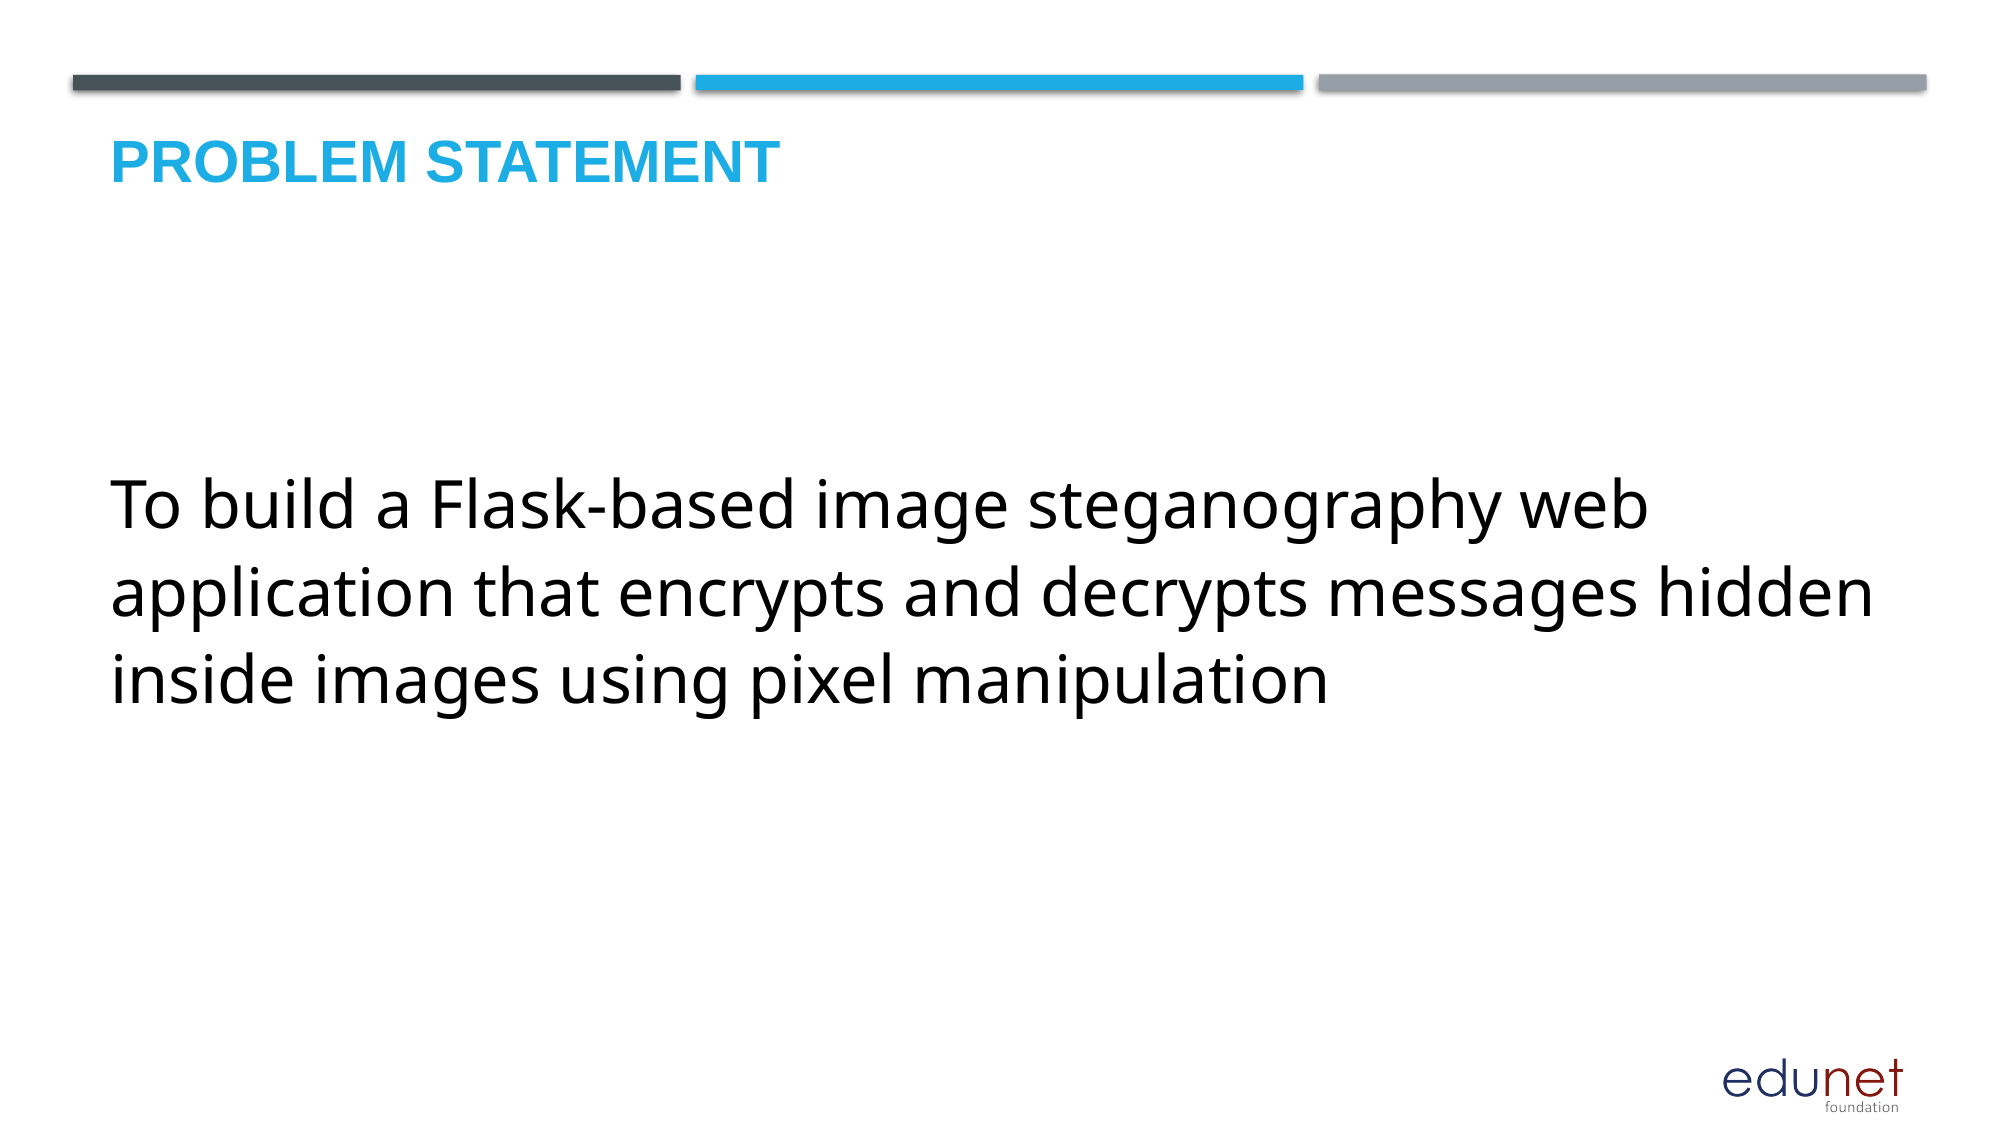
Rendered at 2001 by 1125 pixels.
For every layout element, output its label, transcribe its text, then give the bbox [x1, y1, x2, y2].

picture [1719, 1056, 1905, 1116]
title Problem Statement [95, 115, 1905, 202]
list To build a Flask-based image steganography web application that encrypts and decrypts messages hidden inside images using pixel manipulation [95, 202, 1905, 969]
